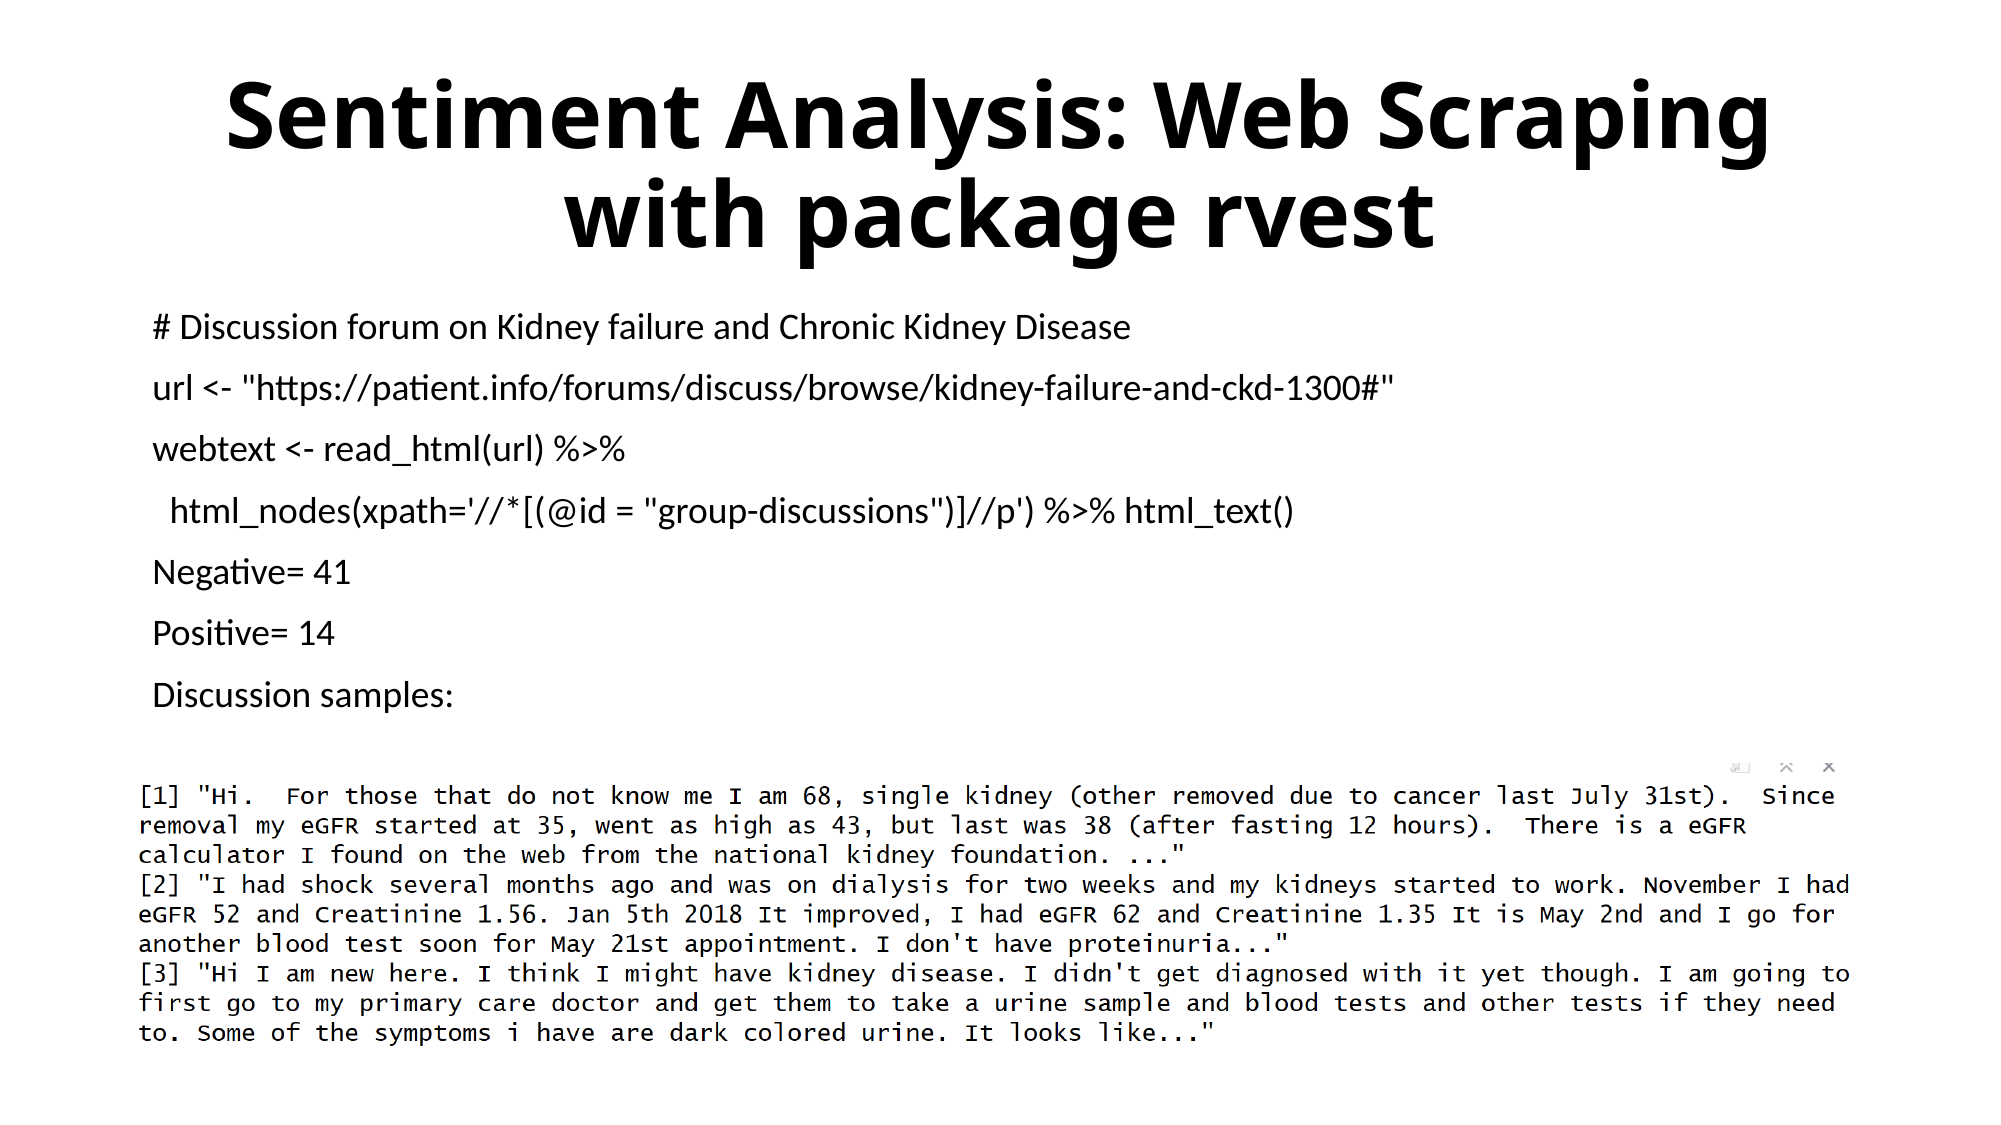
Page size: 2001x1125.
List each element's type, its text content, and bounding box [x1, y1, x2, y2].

list # Discussion forum on Kidney failure and Chronic Kidney Disease url <- "https://patient.info/forums/discuss/browse/kidney-failure-and-ckd-1300#" webtext <- read_html(url) %>% html_nodes(xpath='//*[(@id = "group-discussions")]//p') %>% html_text() Negative= 41 Positive= 14 Discussion samples: [137, 299, 1863, 763]
title Sentiment Analysis: Web Scraping with package rvest [137, 59, 1863, 278]
picture [133, 763, 1867, 1064]
